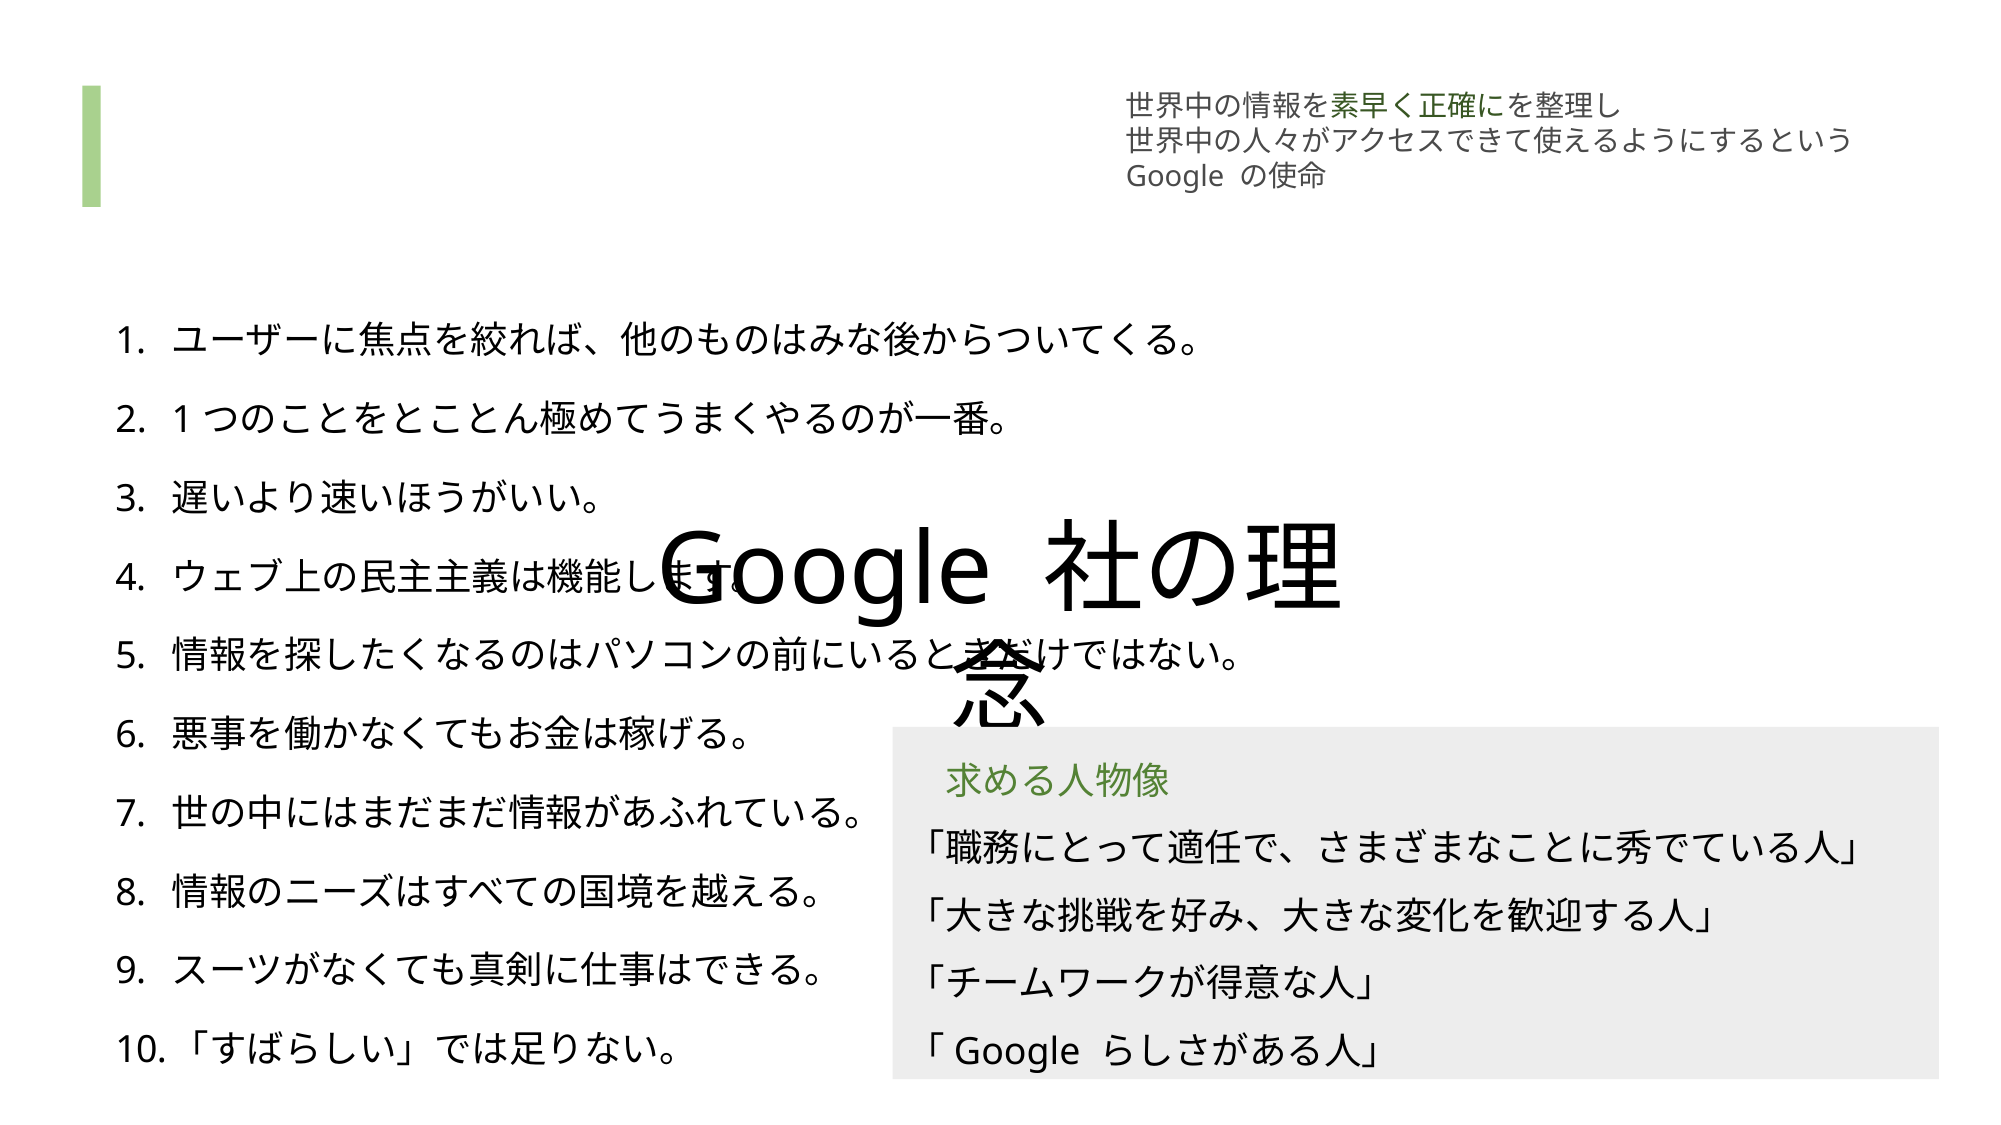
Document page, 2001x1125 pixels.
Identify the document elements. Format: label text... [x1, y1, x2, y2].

text_box 世界中の情報を素早く正確にを整理し 世界中の人々がアクセスできて使えるようにするという Google の使命 [1111, 80, 1870, 200]
text_box ユーザーに焦点を絞れば、他のものはみな後からついてくる。 1つのことをとことん極めてうまくやるのが一番。 遅いより速いほうがいい。 ウェブ上の民主主義は機能します。 情報を探したくなるのはパソコンの前にいるときだけではない。 悪事を働かなくてもお金は稼げる。 世の中にはまだまだ情報があふれている。 情報のニーズはすべての国境を越える。 スーツがなくても真剣に仕事はできる。 「すばらしい」では足りない。 [100, 275, 1874, 1078]
text_box 求める人物像 「職務にとって適任で、さまざまなことに秀でている人」 「大きな挑戦を好み、大きな変化を歓迎する人」 「チームワークが得意な人」 「Google らしさがある人」 [892, 726, 1939, 1080]
text_box Google 社の理念 [605, 496, 1395, 751]
text_box [81, 85, 102, 208]
